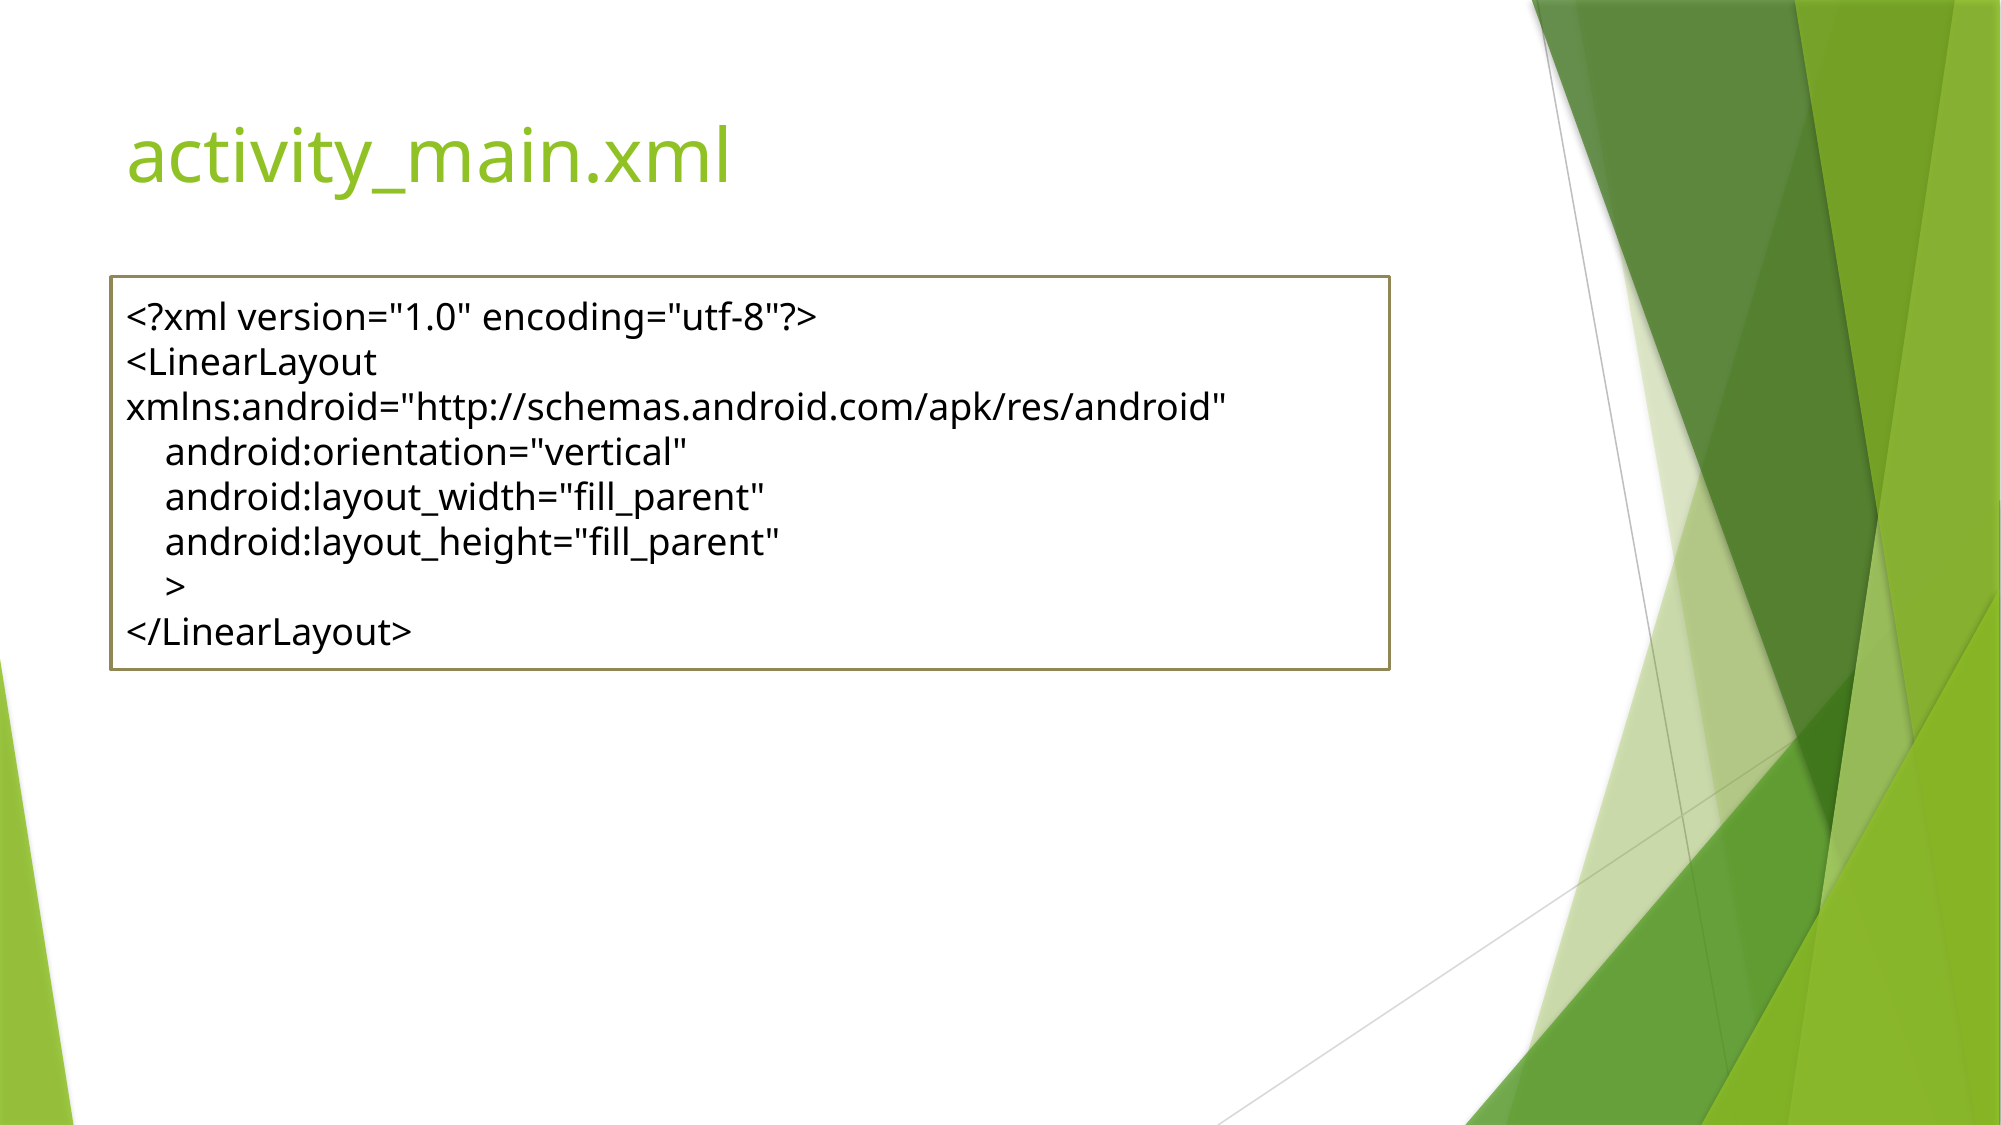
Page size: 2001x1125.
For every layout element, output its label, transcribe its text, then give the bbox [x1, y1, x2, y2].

title activity_main.xml [111, 99, 1522, 317]
text_box <?xml version="1.0" encoding="utf-8"?> <LinearLayout xmlns:android="http://schemas.android.com/apk/res/android" android:orientation="vertical" android:layout_width="fill_parent" android:layout_height="fill_parent" > </LinearLayout> [109, 275, 1391, 671]
